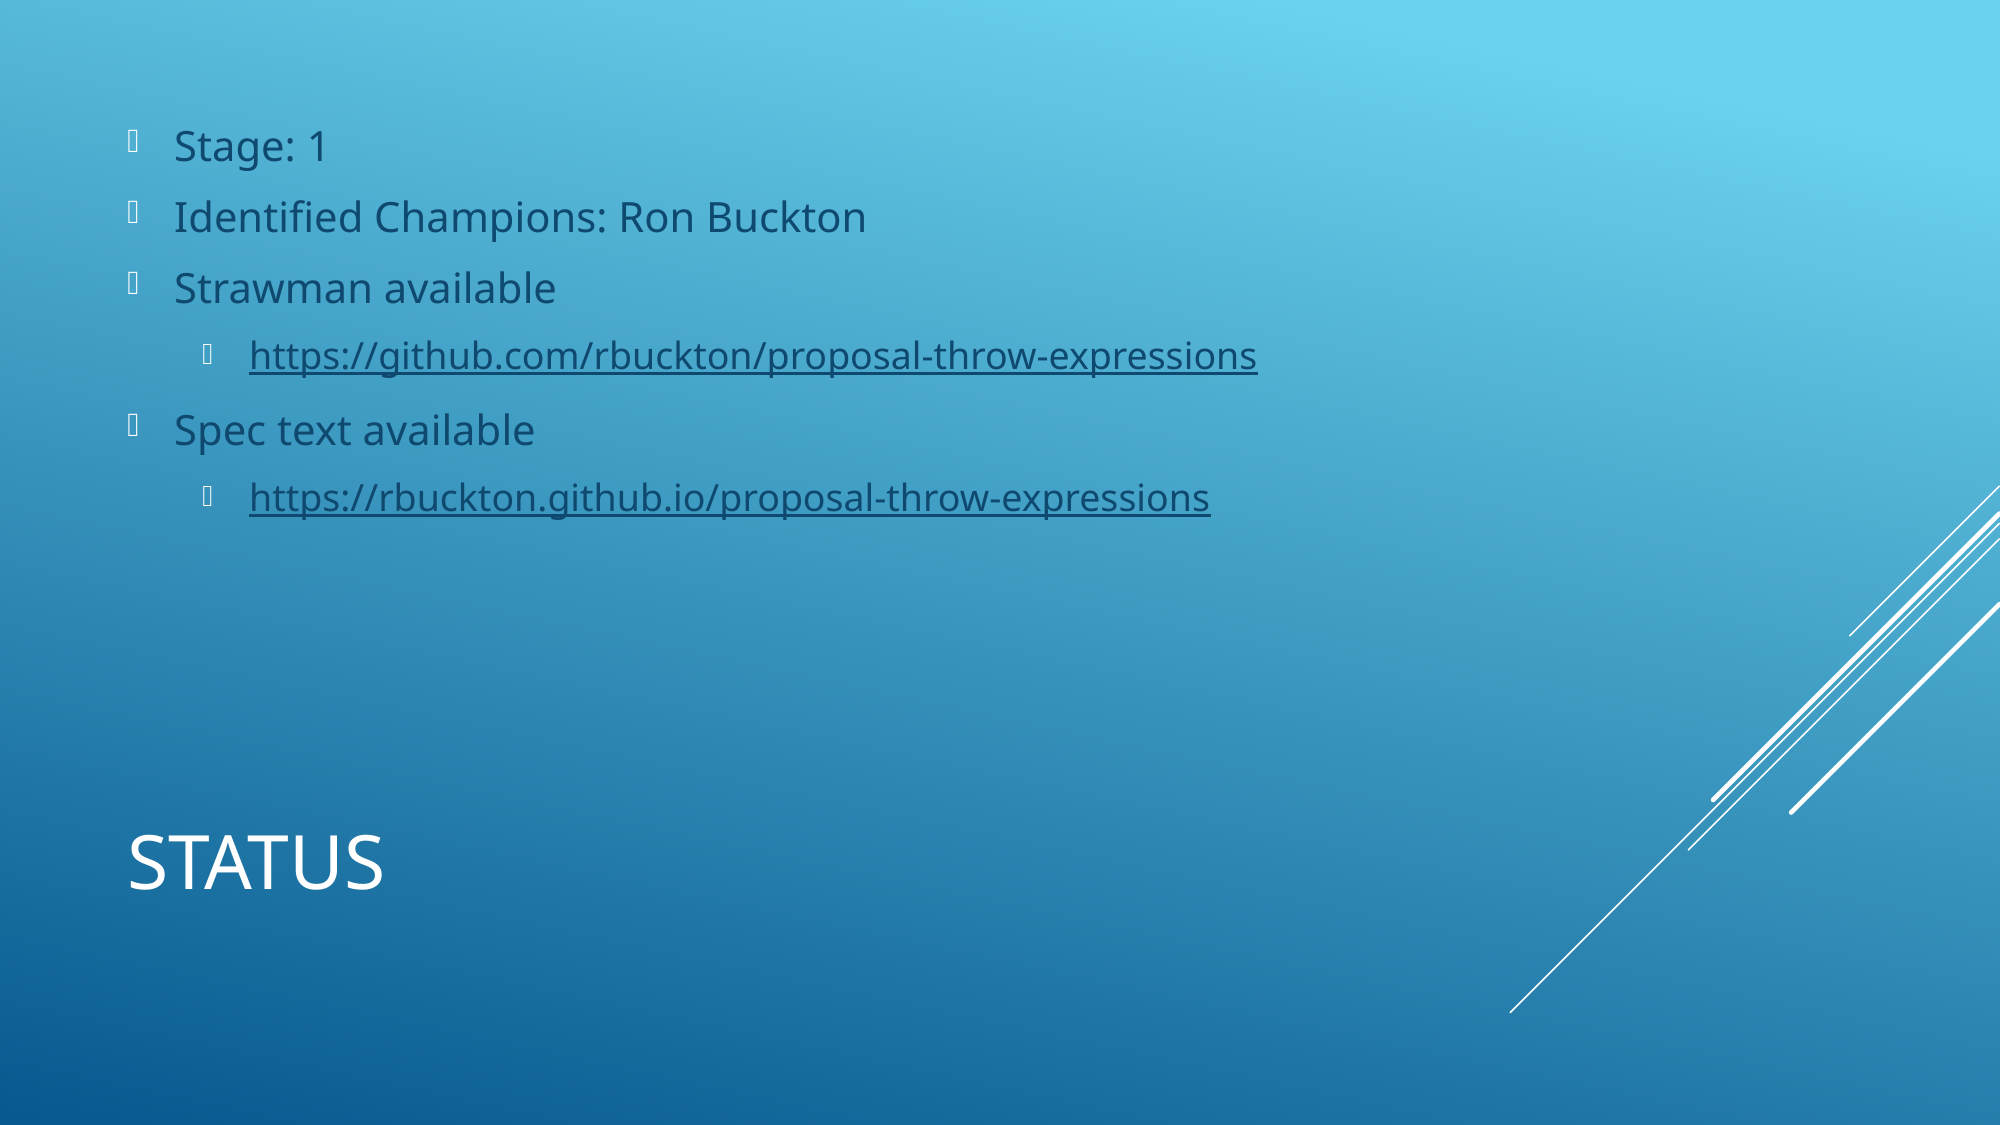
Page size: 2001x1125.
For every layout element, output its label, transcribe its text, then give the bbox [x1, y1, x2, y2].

list Stage: 1 Identified Champions: Ron Buckton Strawman available https://github.com/rbuckton/proposal-throw-expressions Spec text available https://rbuckton.github.io/proposal-throw-expressions [112, 112, 1513, 706]
title Status [112, 736, 1513, 984]
